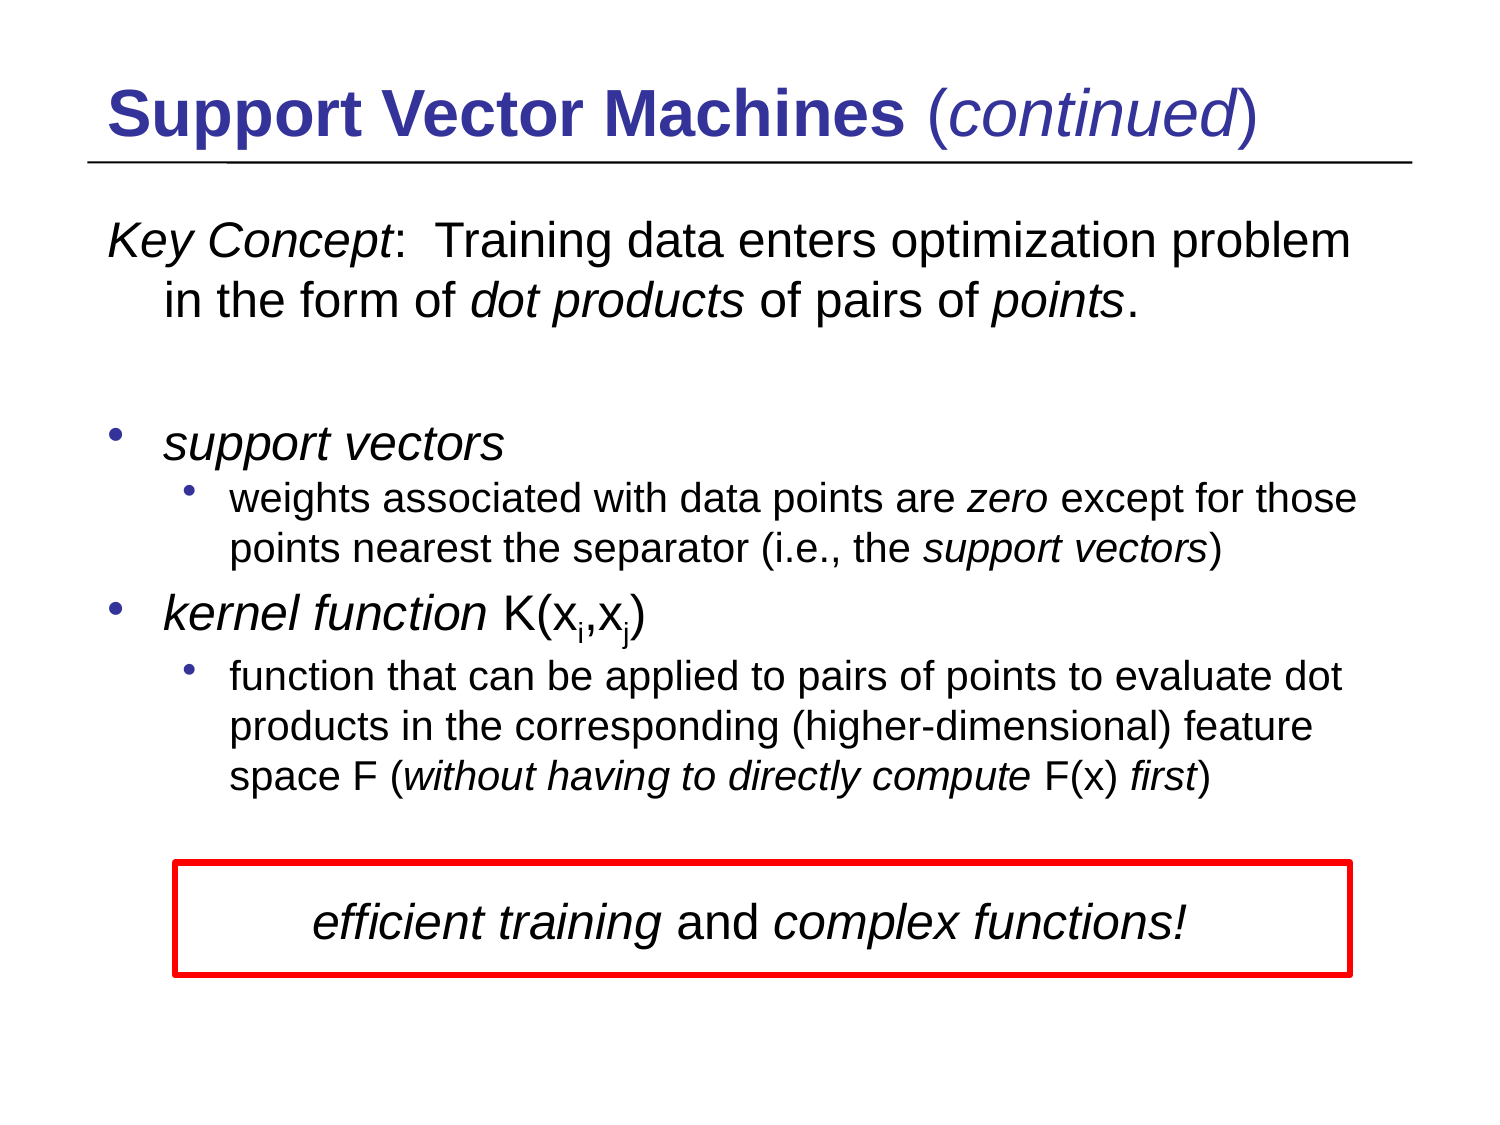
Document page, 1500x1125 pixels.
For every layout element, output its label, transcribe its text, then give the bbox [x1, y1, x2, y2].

title Support Vector Machines (continued) [99, 61, 1401, 199]
text_box [174, 862, 1350, 975]
list Key Concept: Training data enters optimization problem in the form of dot products of pairs of points. support vectors weights associated with data points are zero except for those points nearest the separator (i.e., the support vectors) kernel function K(xi,xj) function that can be applied to pairs of points to evaluate dot products in the corresponding (higher-dimensional) feature space F (without having to directly compute F(x) first) efficient training and complex functions! [99, 199, 1401, 988]
